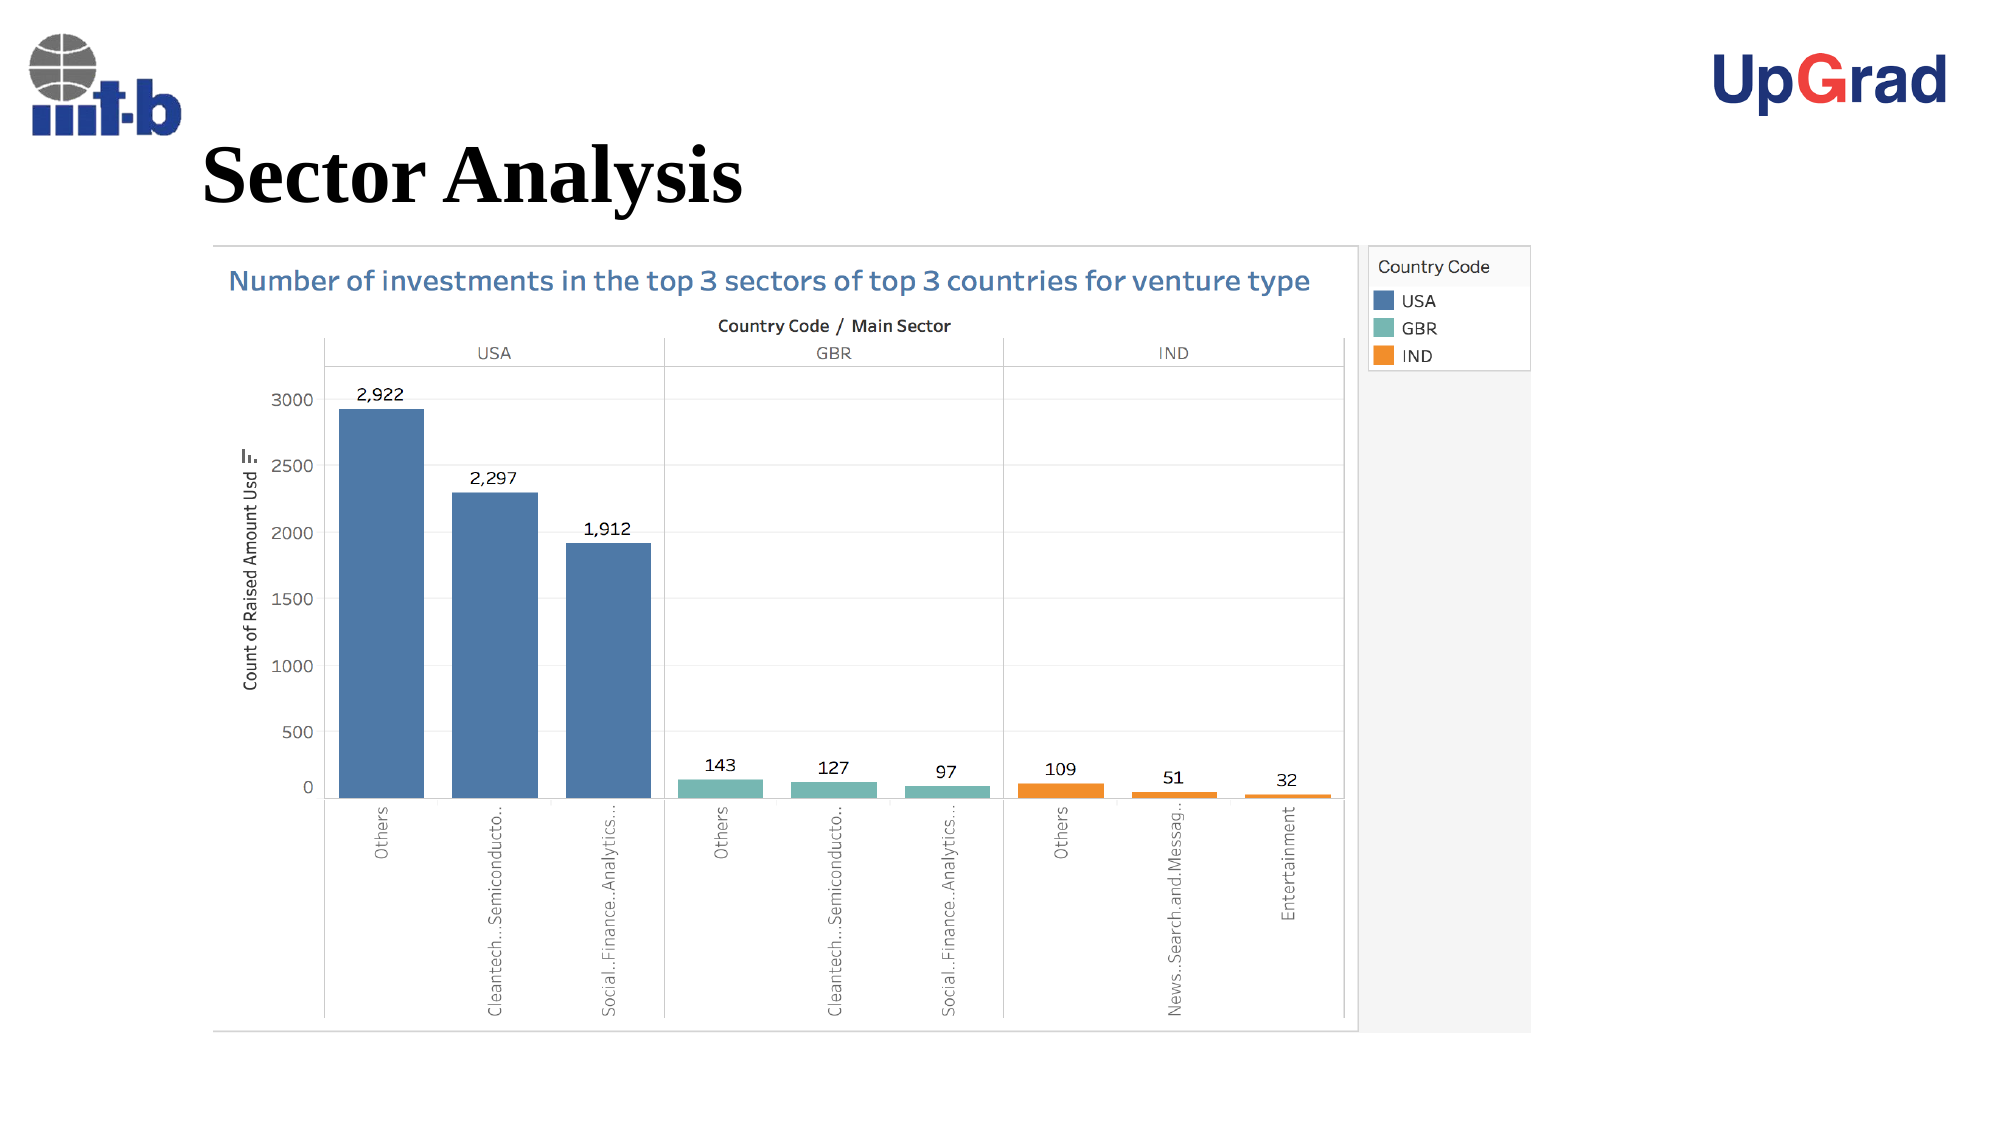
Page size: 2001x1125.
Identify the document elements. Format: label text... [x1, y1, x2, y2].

title Sector Analysis [186, 104, 1715, 246]
picture [0, 29, 208, 163]
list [213, 245, 1531, 1033]
picture [1714, 53, 1952, 116]
